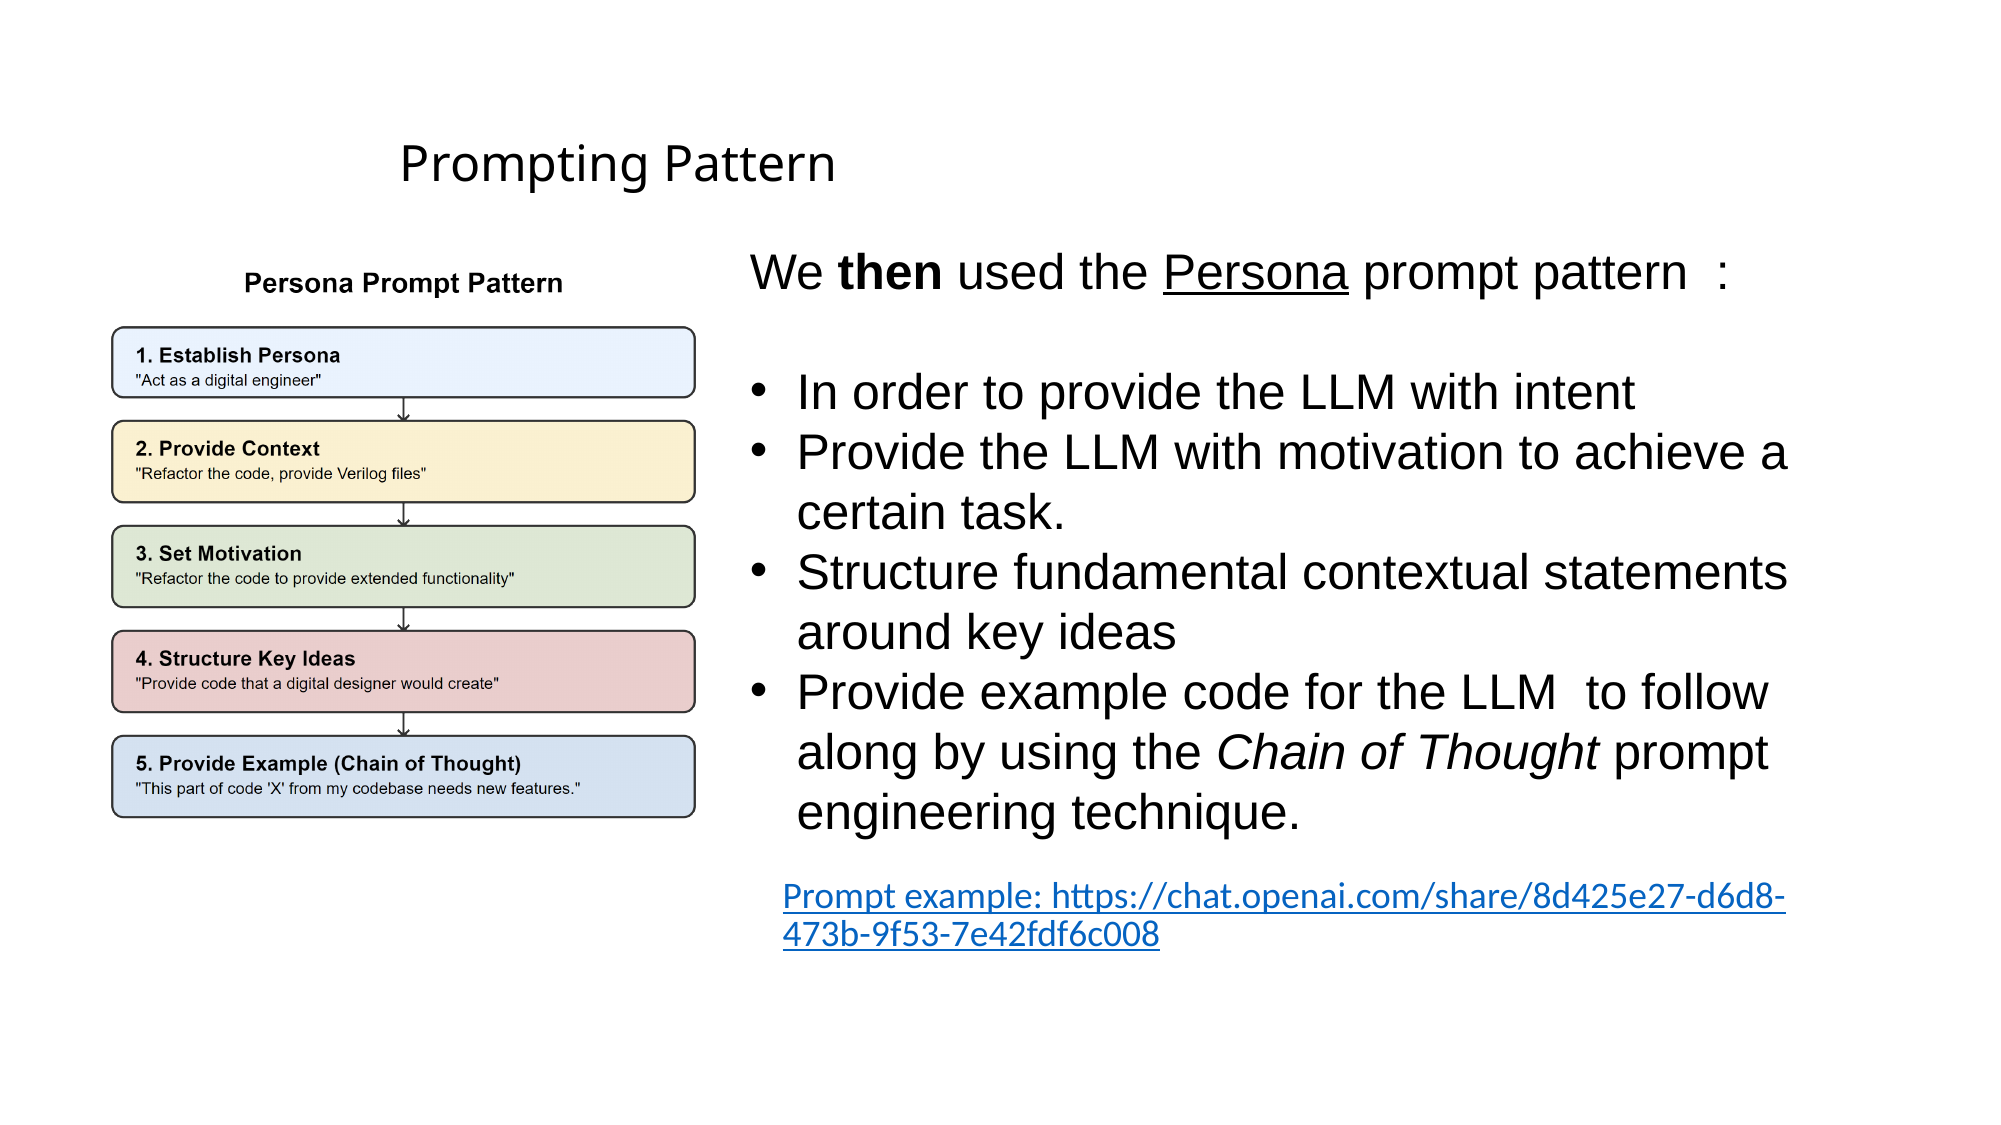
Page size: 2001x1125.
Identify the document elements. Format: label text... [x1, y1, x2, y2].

text_box We then used the Persona prompt pattern : In order to provide the LLM with intent Provide the LLM with motivation to achieve a certain task. Structure fundamental contextual statements around key ideas Provide example code for the LLM to follow along by using the Chain of Thought prompt engineering technique. [734, 231, 1859, 847]
text_box Prompt example: https://chat.openai.com/share/8d425e27-d6d8-473b-9f53-7e42fdf6c008 [767, 863, 1810, 924]
picture [64, 246, 740, 825]
text_box Prompting Pattern [385, 124, 1342, 200]
